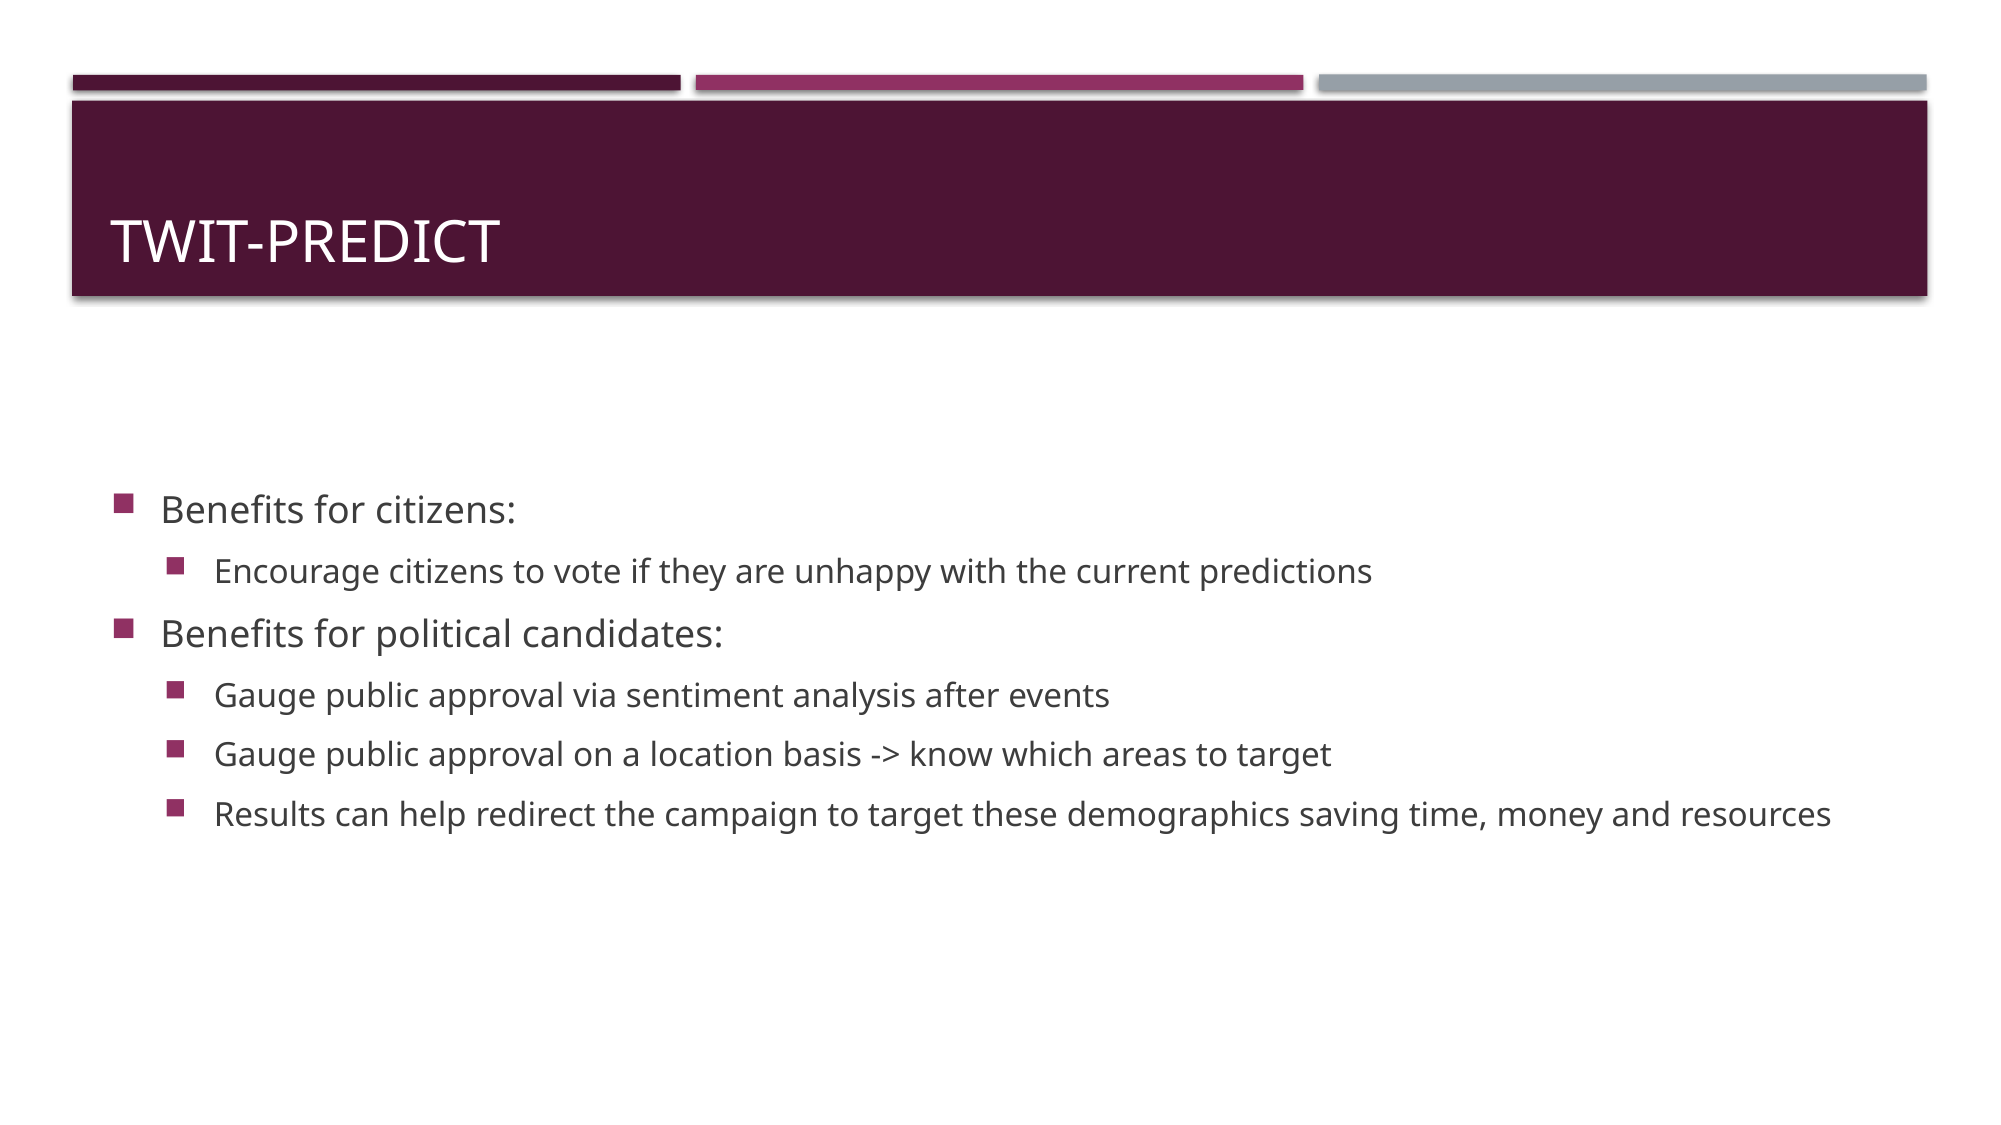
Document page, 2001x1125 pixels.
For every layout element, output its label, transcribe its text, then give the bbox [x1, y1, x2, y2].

title Twit-predict [95, 115, 1905, 282]
list Benefits for citizens: Encourage citizens to vote if they are unhappy with the current predictions Benefits for political candidates: Gauge public approval via sentiment analysis after events Gauge public approval on a location basis -> know which areas to target Results can help redirect the campaign to target these demographics saving time, money and resources [95, 357, 1905, 962]
